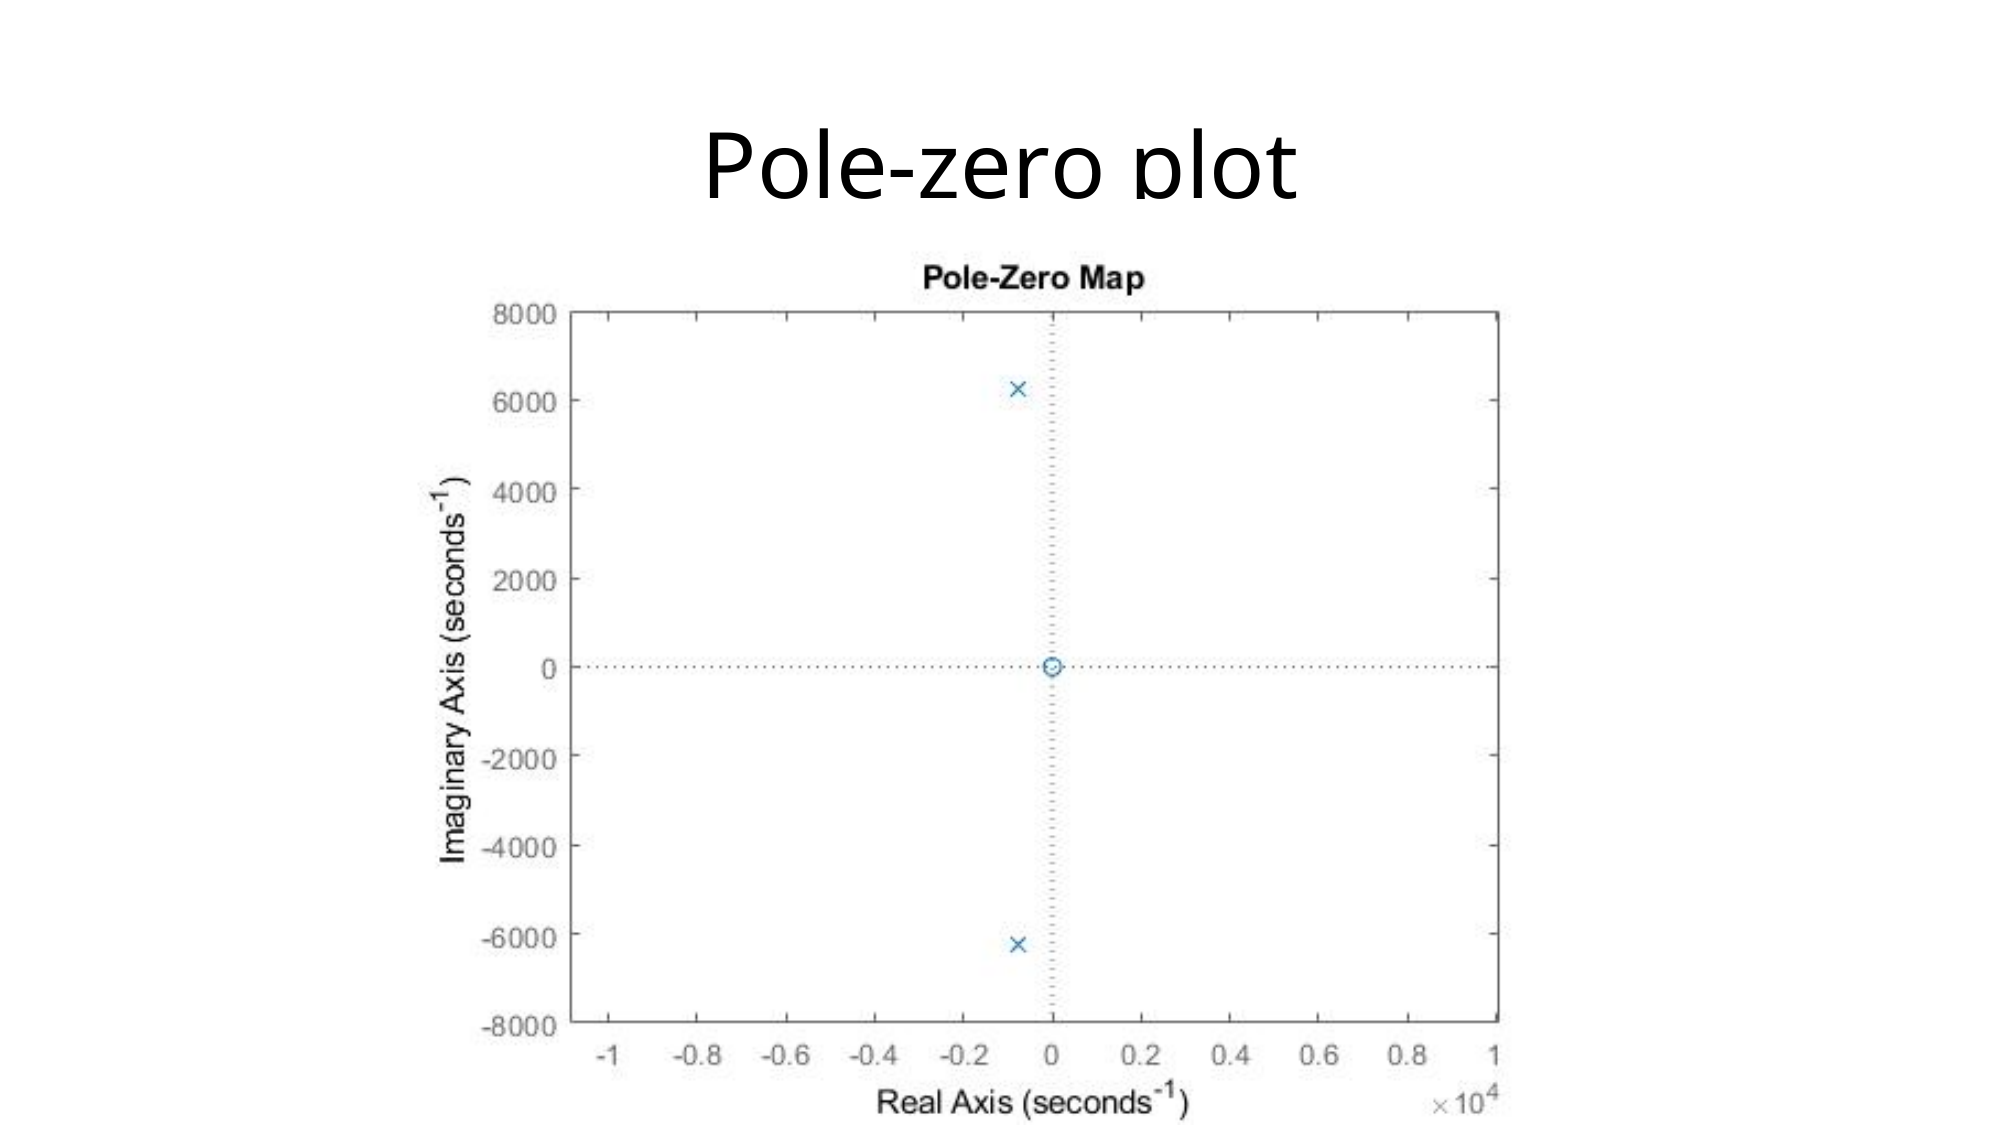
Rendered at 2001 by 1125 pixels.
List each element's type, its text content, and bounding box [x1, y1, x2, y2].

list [383, 199, 1617, 1125]
title Pole-zero plot [137, 59, 1863, 278]
